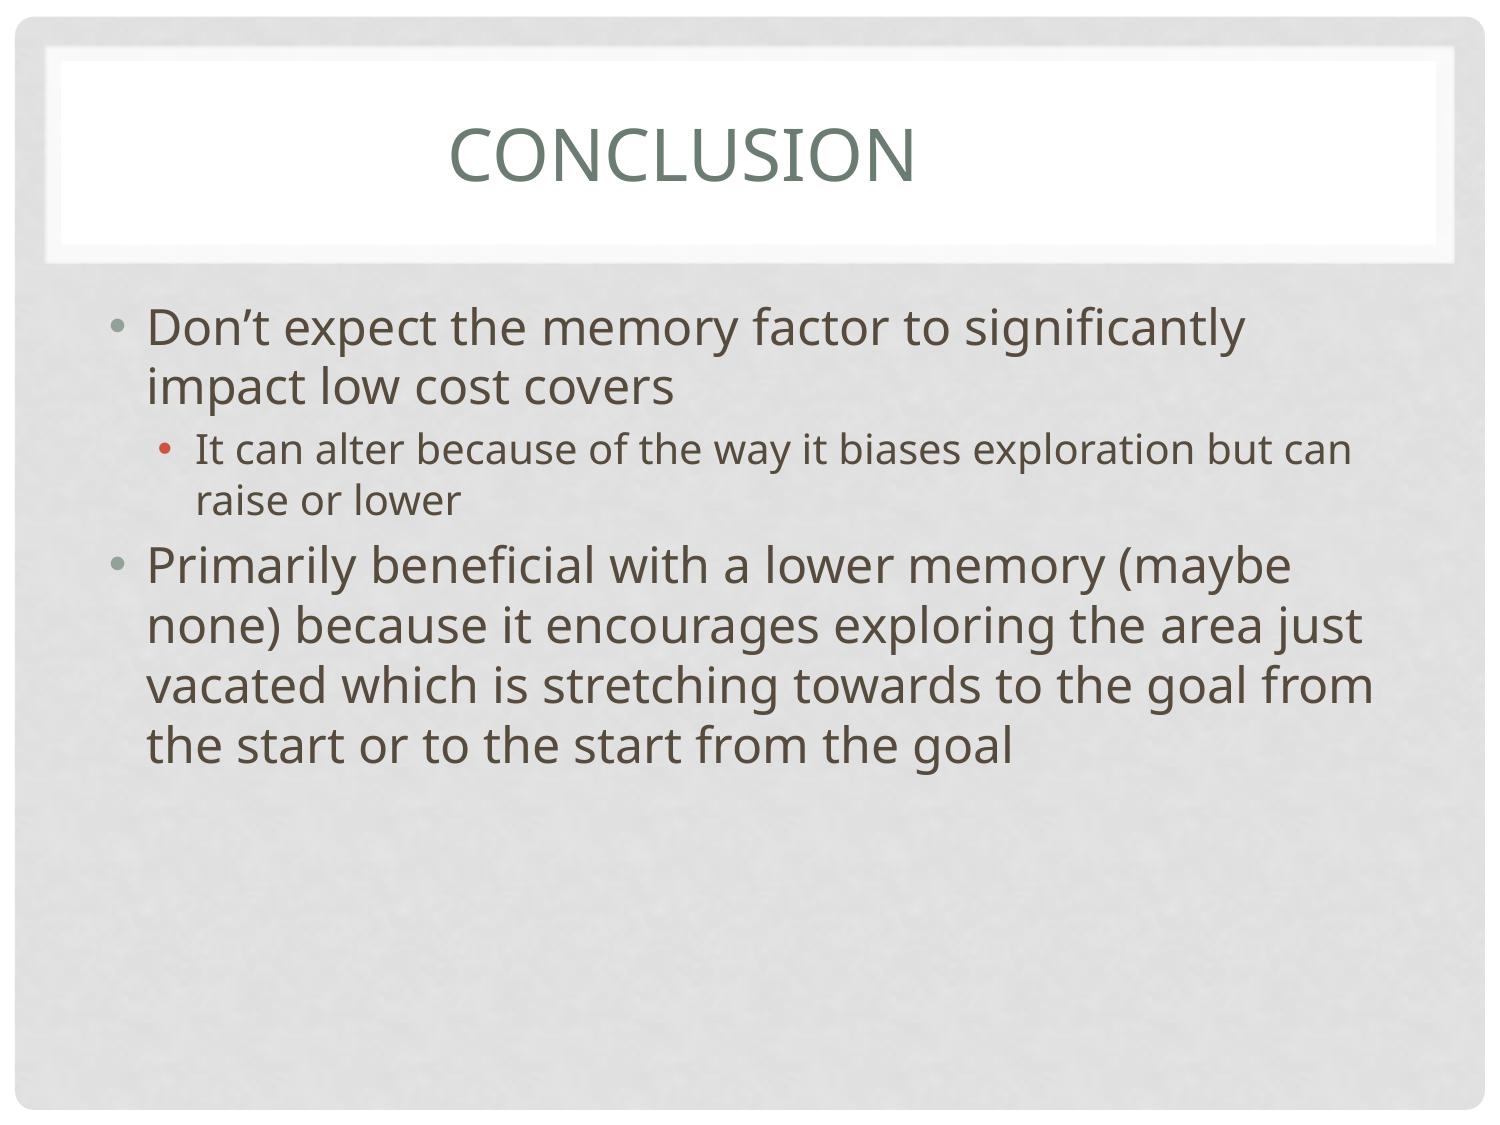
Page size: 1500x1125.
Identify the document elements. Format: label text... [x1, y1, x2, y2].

title Conclusion [69, 66, 1425, 238]
list Don’t expect the memory factor to significantly impact low cost covers It can alter because of the way it biases exploration but can raise or lower Primarily beneficial with a lower memory (maybe none) because it encourages exploring the area just vacated which is stretching towards to the goal from the start or to the start from the goal [75, 287, 1425, 1005]
